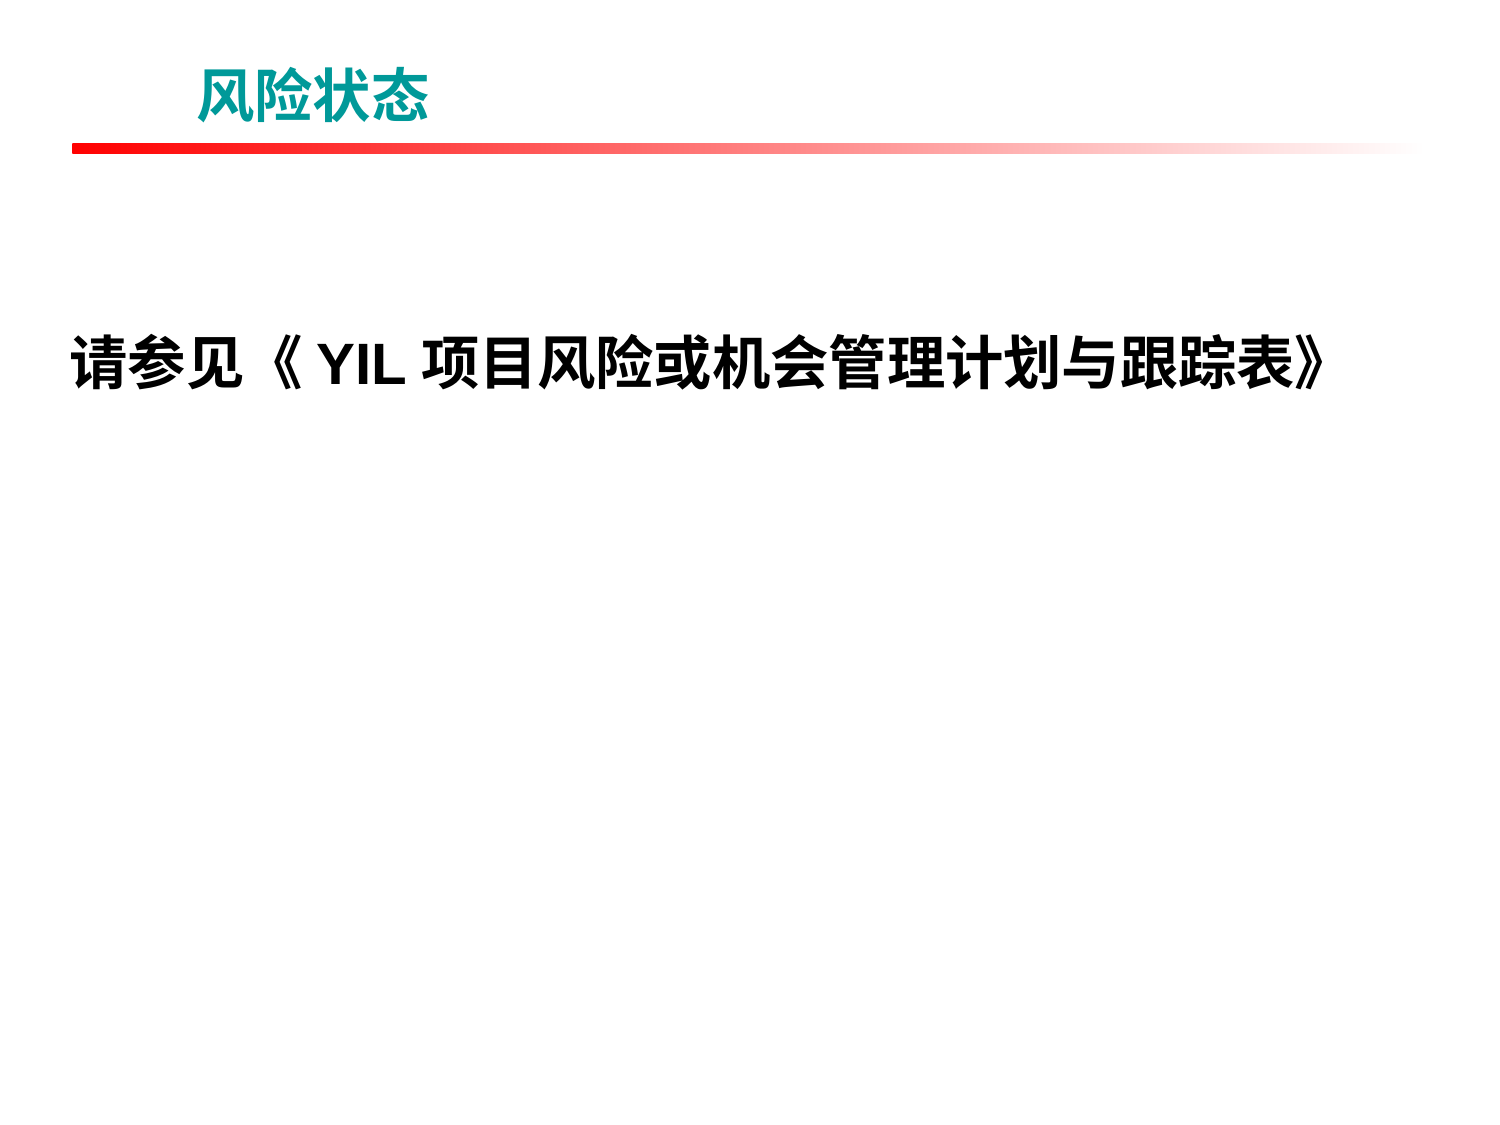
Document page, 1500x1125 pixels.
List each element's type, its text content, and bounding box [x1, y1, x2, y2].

title 风险状态 [181, 42, 1434, 137]
text_box 请参见《YIL项目风险或机会管理计划与跟踪表》 [54, 308, 1462, 404]
